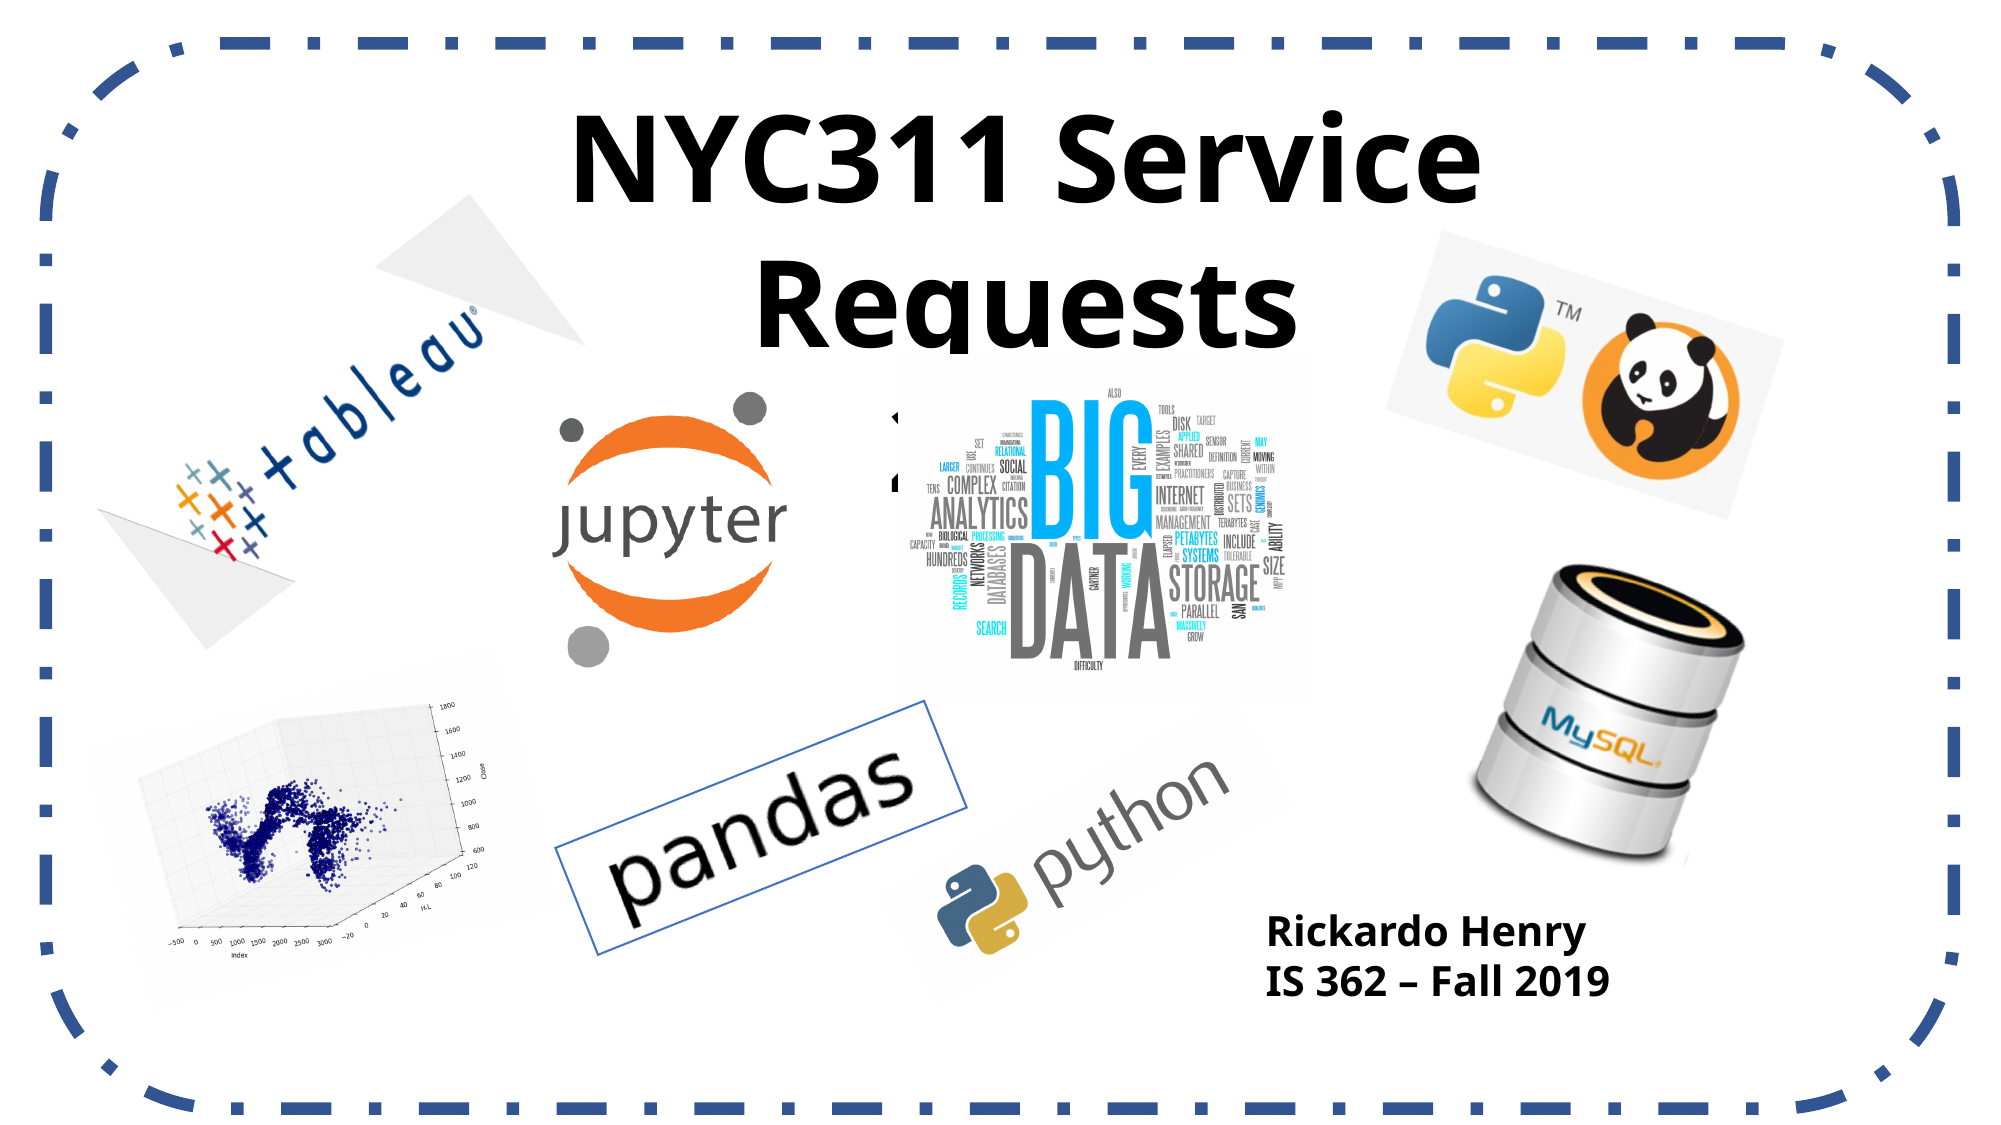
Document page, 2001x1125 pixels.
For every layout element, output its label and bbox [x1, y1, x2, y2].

picture [85, 194, 817, 677]
picture [563, 771, 1290, 914]
picture [1480, 554, 1736, 867]
picture [109, 692, 536, 963]
picture [898, 354, 1308, 704]
text_box [44, 42, 1955, 1110]
picture [1404, 280, 1765, 469]
